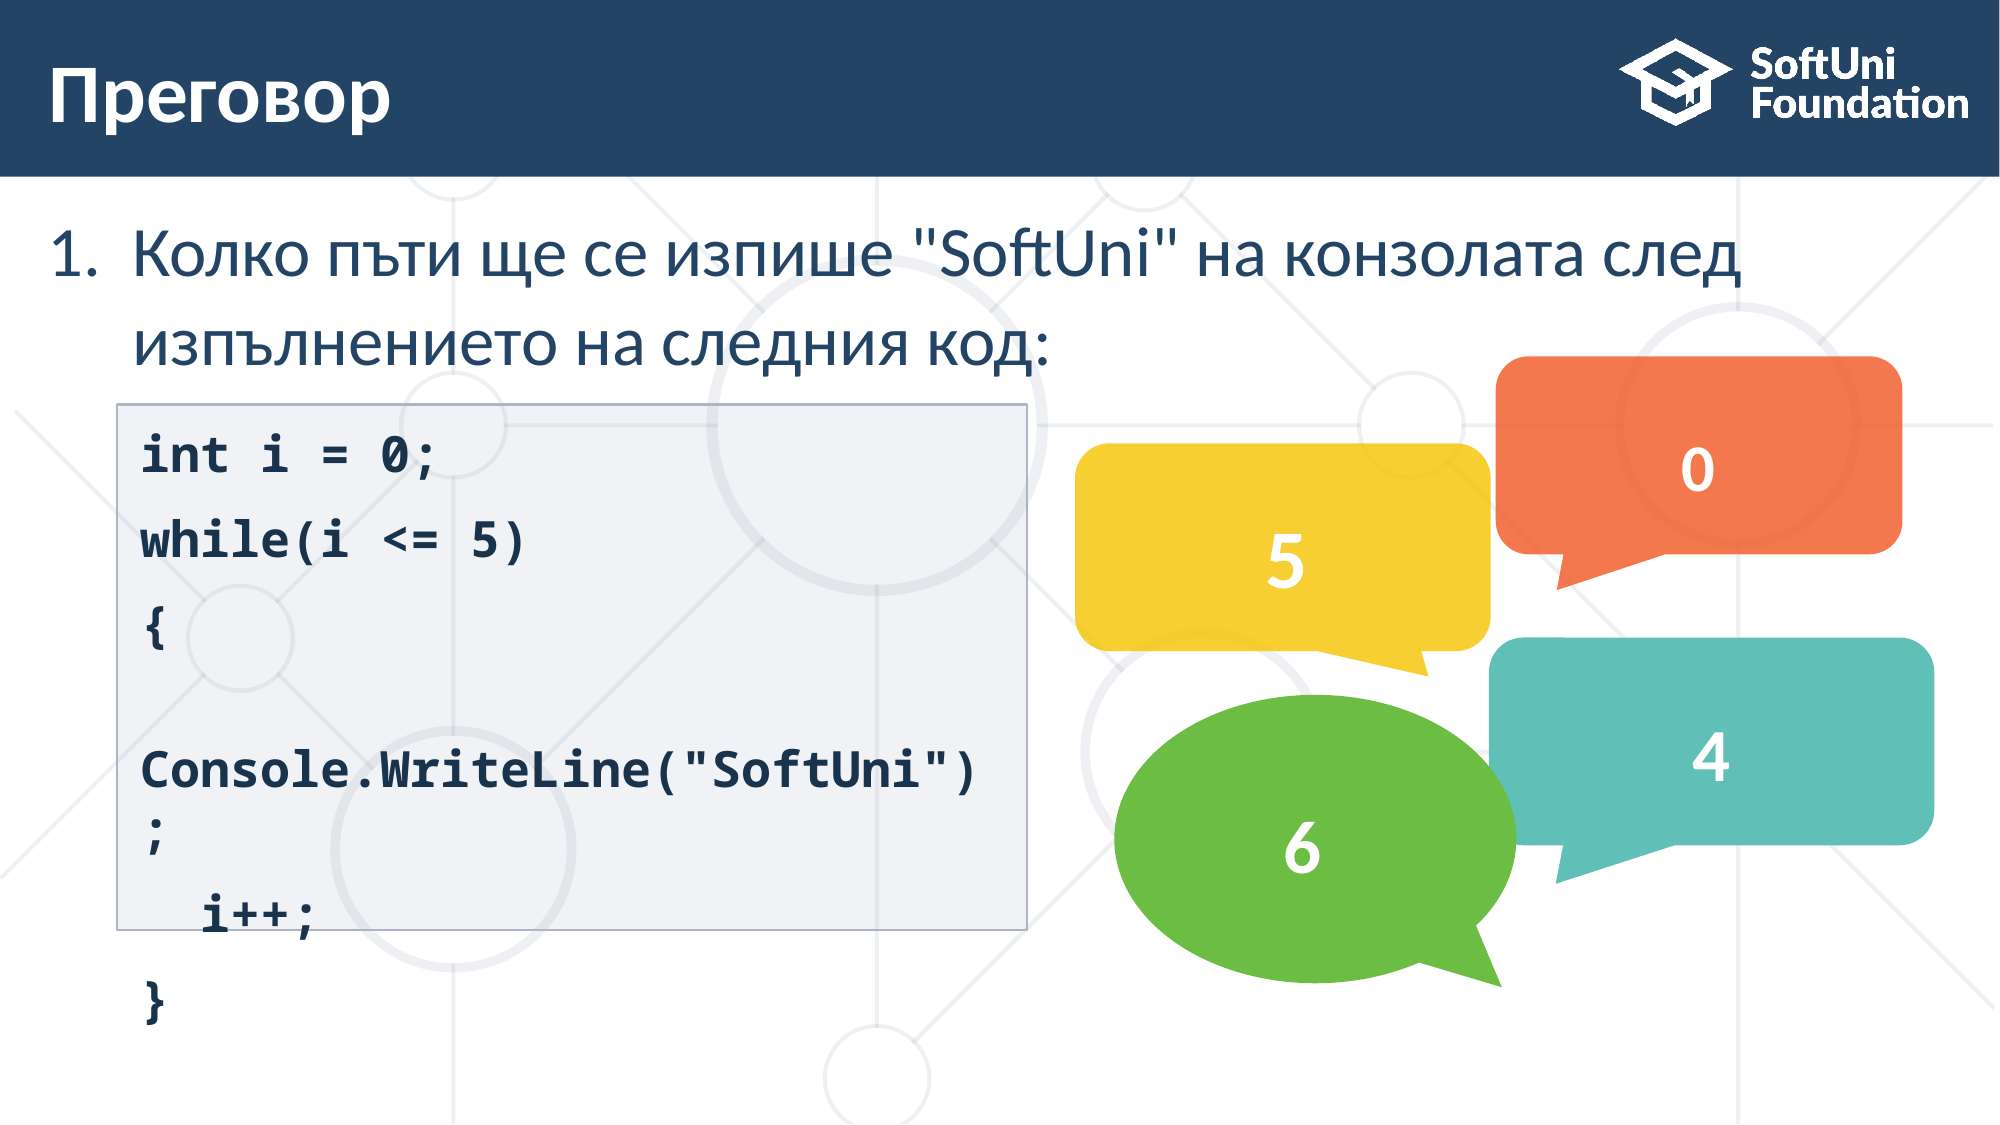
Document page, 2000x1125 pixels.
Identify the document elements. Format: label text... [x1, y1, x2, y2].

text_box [1074, 443, 1493, 652]
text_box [1488, 637, 1935, 846]
title Преговор [31, 16, 1591, 162]
list Колко пъти ще се изпише "SoftUni" на конзолата след изпълнението на следния код: [29, 195, 1967, 1046]
list int i = 0; while(i <= 5) { Console.WriteLine("SoftUni"); i++; } [116, 403, 1028, 931]
picture [1618, 38, 1968, 126]
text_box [1042, 694, 1517, 984]
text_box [1491, 356, 1905, 555]
